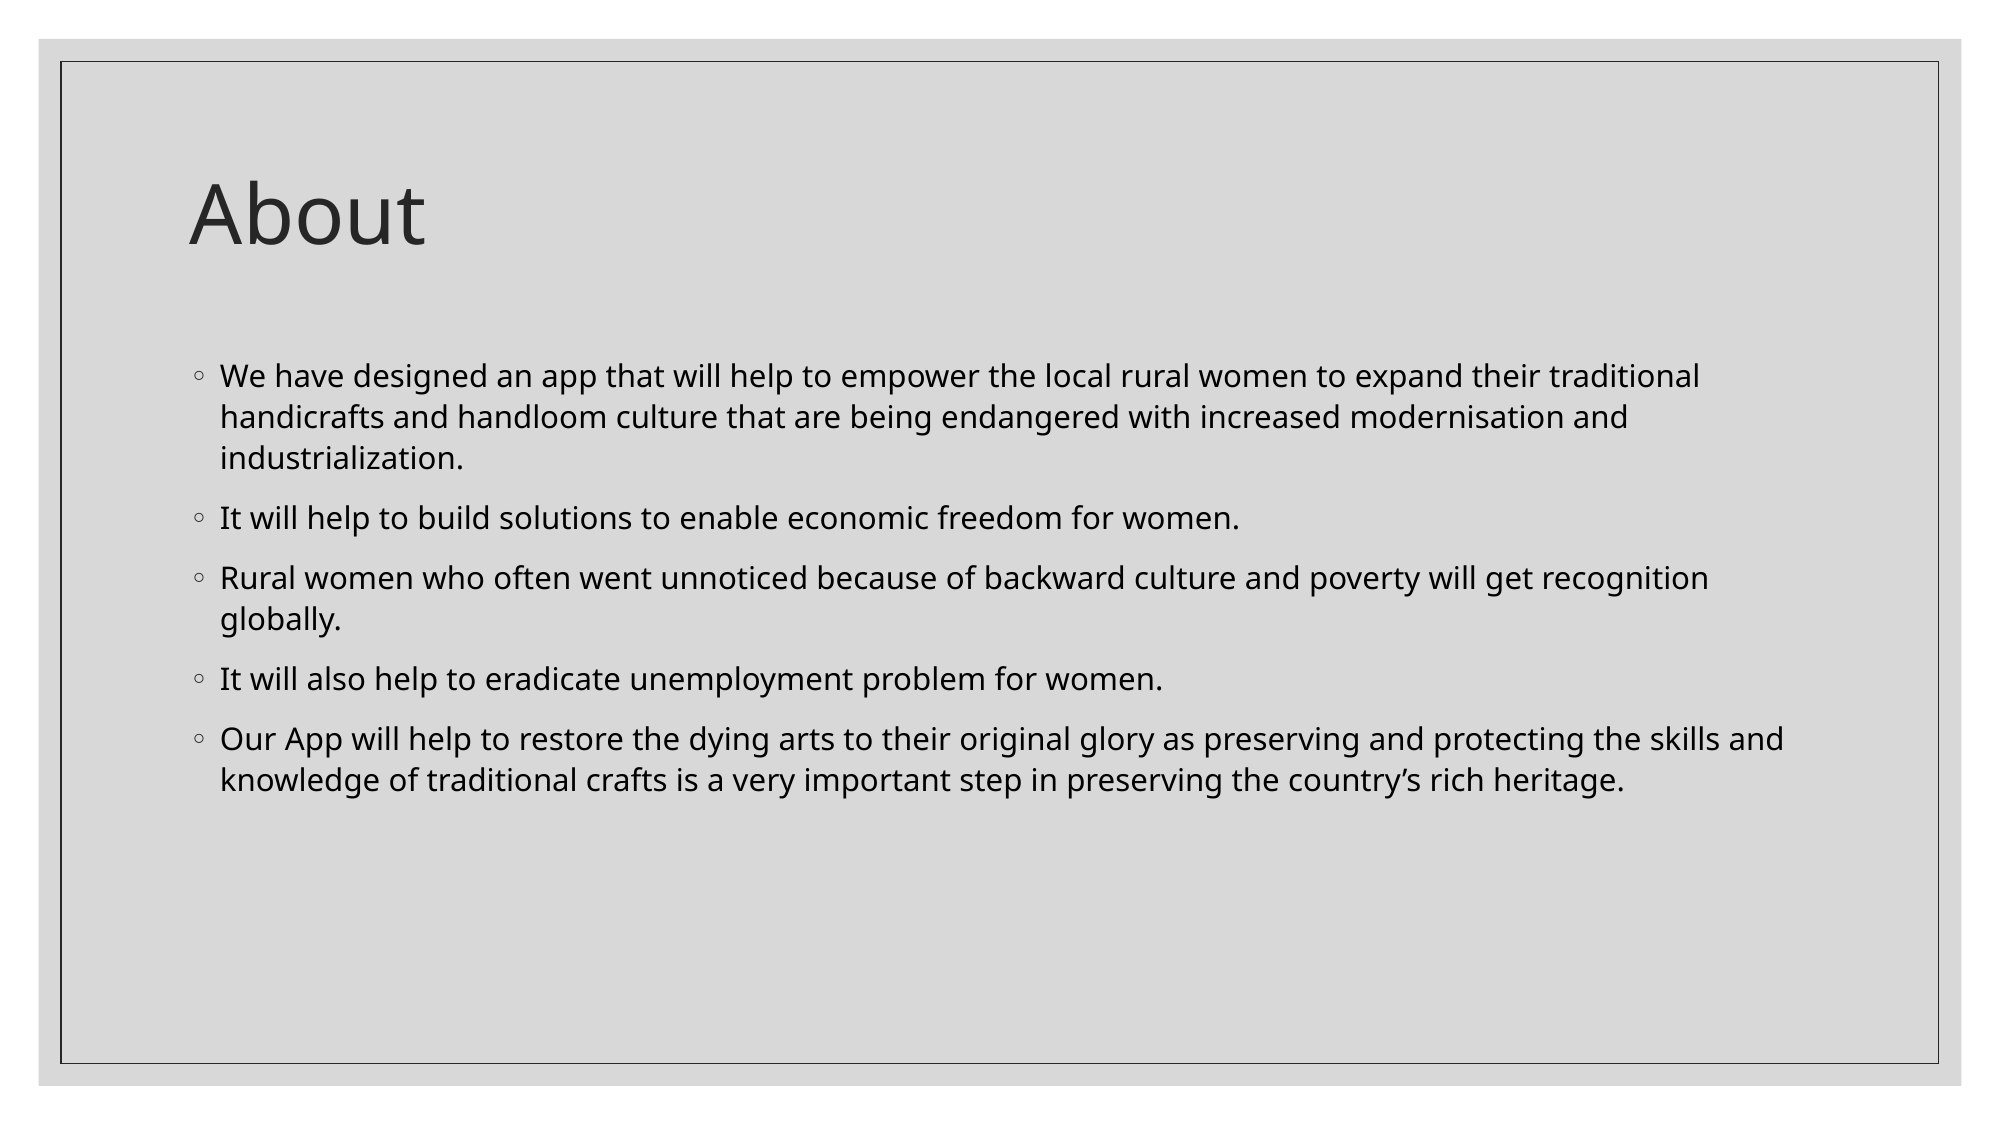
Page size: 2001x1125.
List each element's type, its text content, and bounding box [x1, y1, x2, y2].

title About [174, 105, 1825, 331]
list We have designed an app that will help to empower the local rural women to expand their traditional handicrafts and handloom culture that are being endangered with increased modernisation and industrialization. It will help to build solutions to enable economic freedom for women. Rural women who often went unnoticed because of backward culture and poverty will get recognition globally. It will also help to eradicate unemployment problem for women. Our App will help to restore the dying arts to their original glory as preserving and protecting the skills and knowledge of traditional crafts is a very important step in preserving the country’s rich heritage. [174, 345, 1825, 977]
